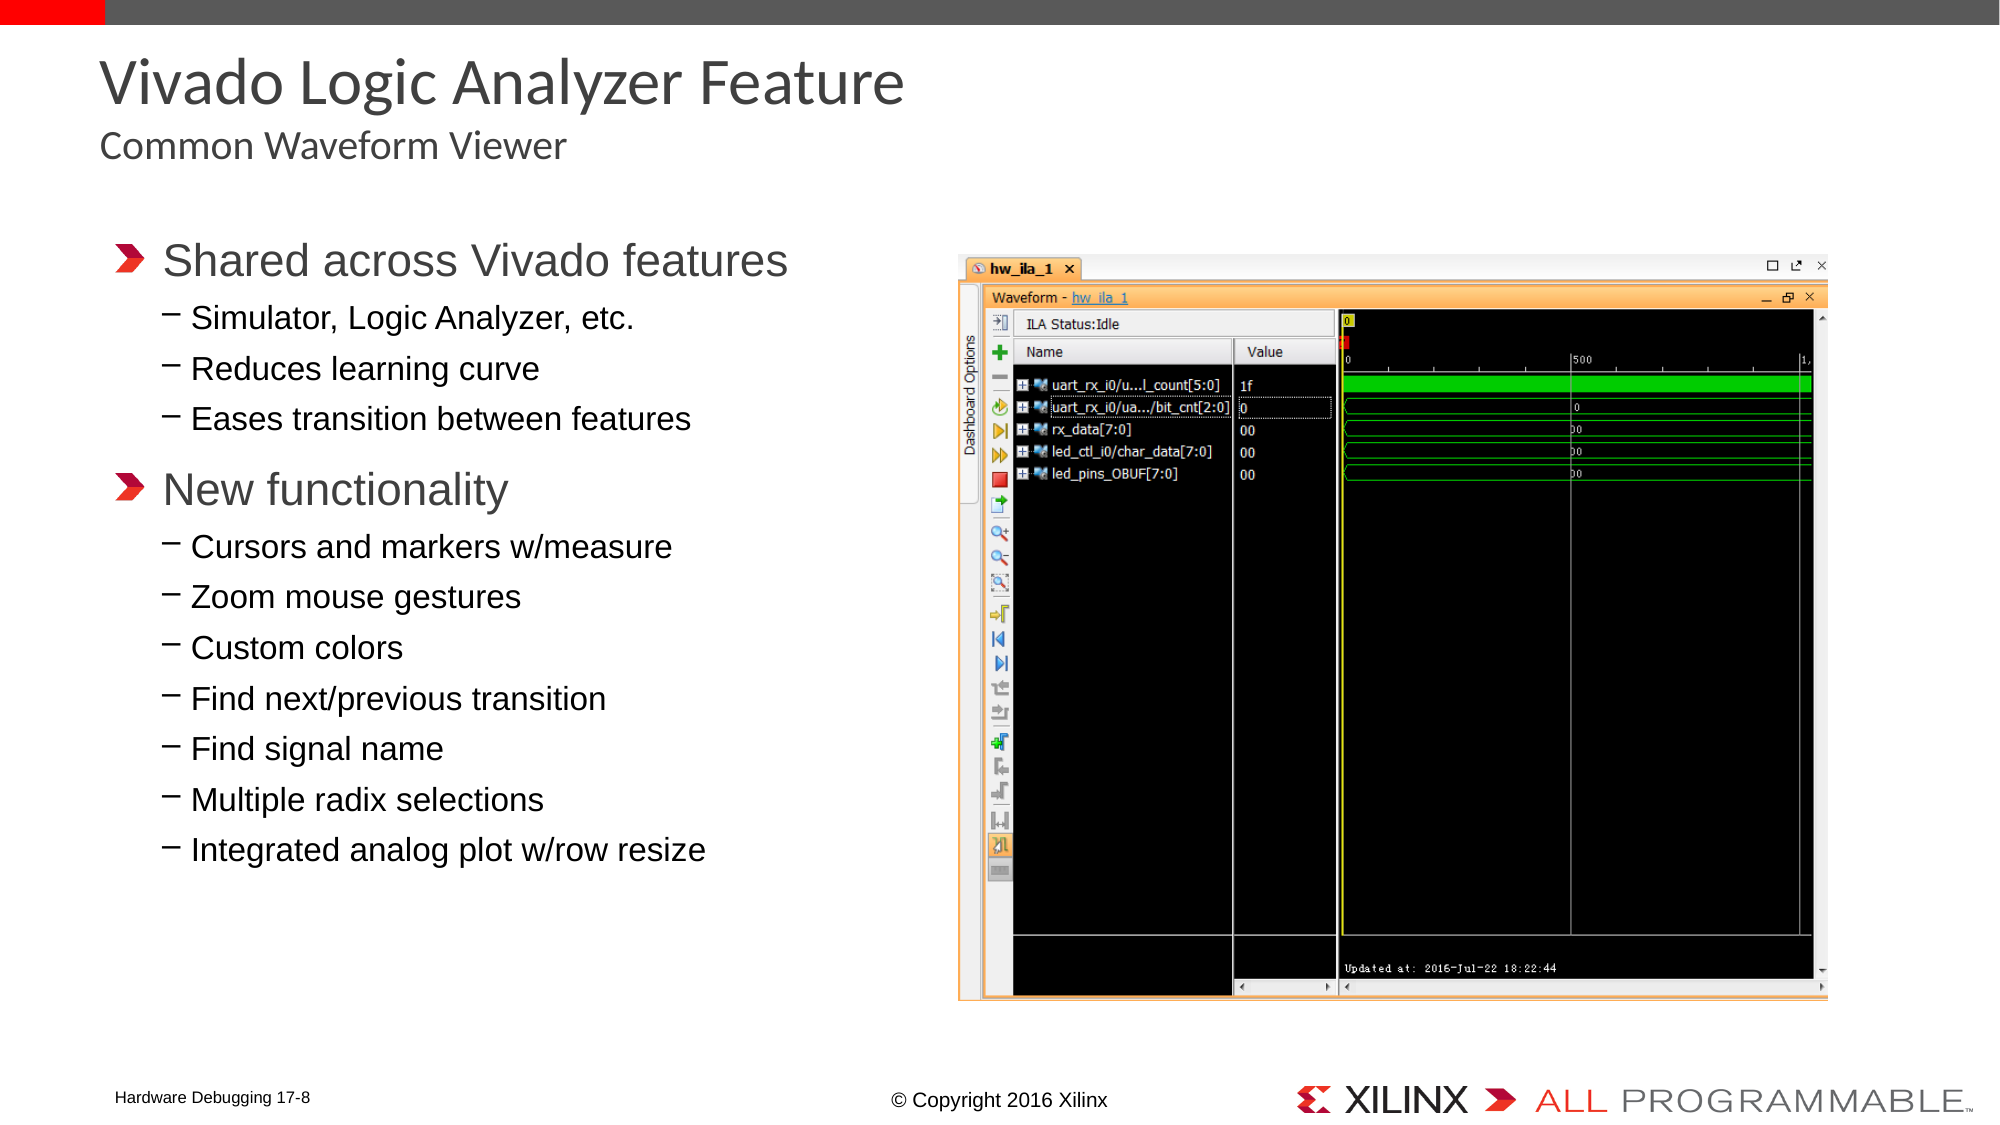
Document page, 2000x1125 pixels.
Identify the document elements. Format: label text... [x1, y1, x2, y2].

title Vivado Logic Analyzer Feature Common Waveform Viewer [99, 34, 1900, 122]
picture [114, 243, 145, 273]
picture [1317, 1086, 1973, 1113]
picture [958, 254, 1829, 1001]
slide_number Hardware Debugging 17-8 [99, 1078, 537, 1120]
picture [114, 472, 145, 501]
footer © Copyright 2016 Xilinx [683, 1079, 1317, 1120]
list Shared across Vivado features Simulator, Logic Analyzer, etc. Reduces learning curve Eases transition between features New functionality Cursors and markers w/measure Zoom mouse gestures Custom colors Find next/previous transition Find signal name Multiple radix selections Integrated analog plot w/row resize [99, 217, 1901, 918]
